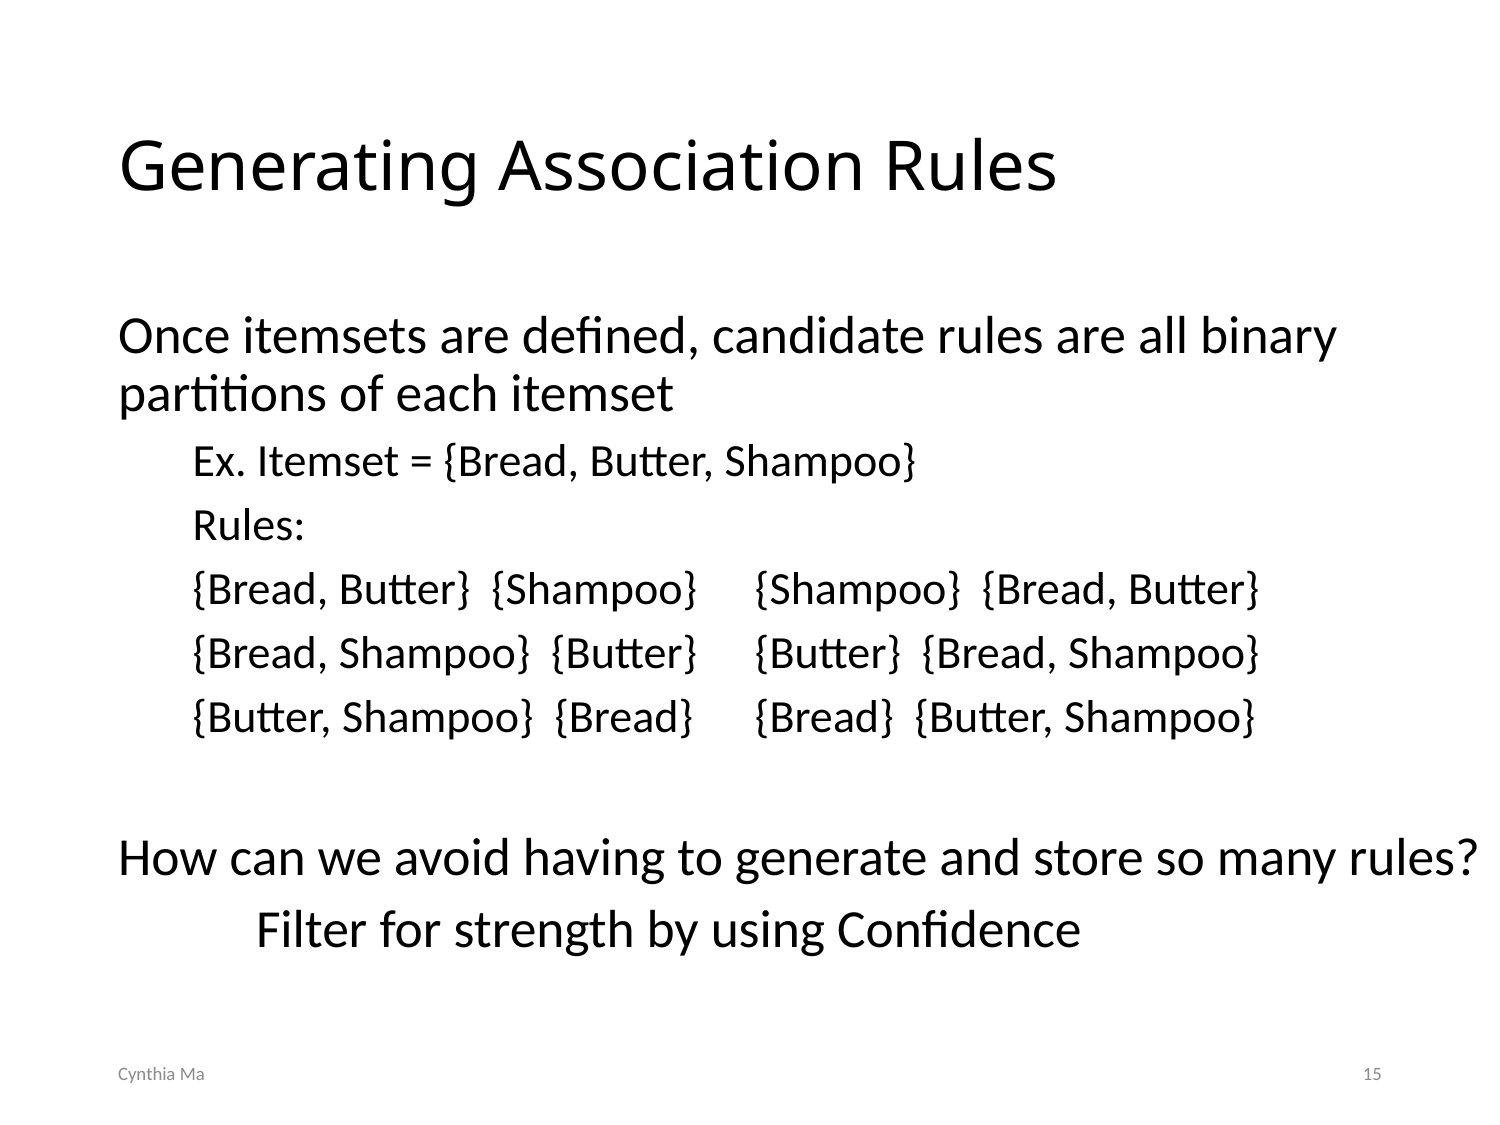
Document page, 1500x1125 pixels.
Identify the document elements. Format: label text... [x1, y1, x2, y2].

slide_number Cynthia Ma [103, 1042, 441, 1103]
slide_number 15 [1059, 1042, 1397, 1103]
title Generating Association Rules [103, 59, 1397, 278]
